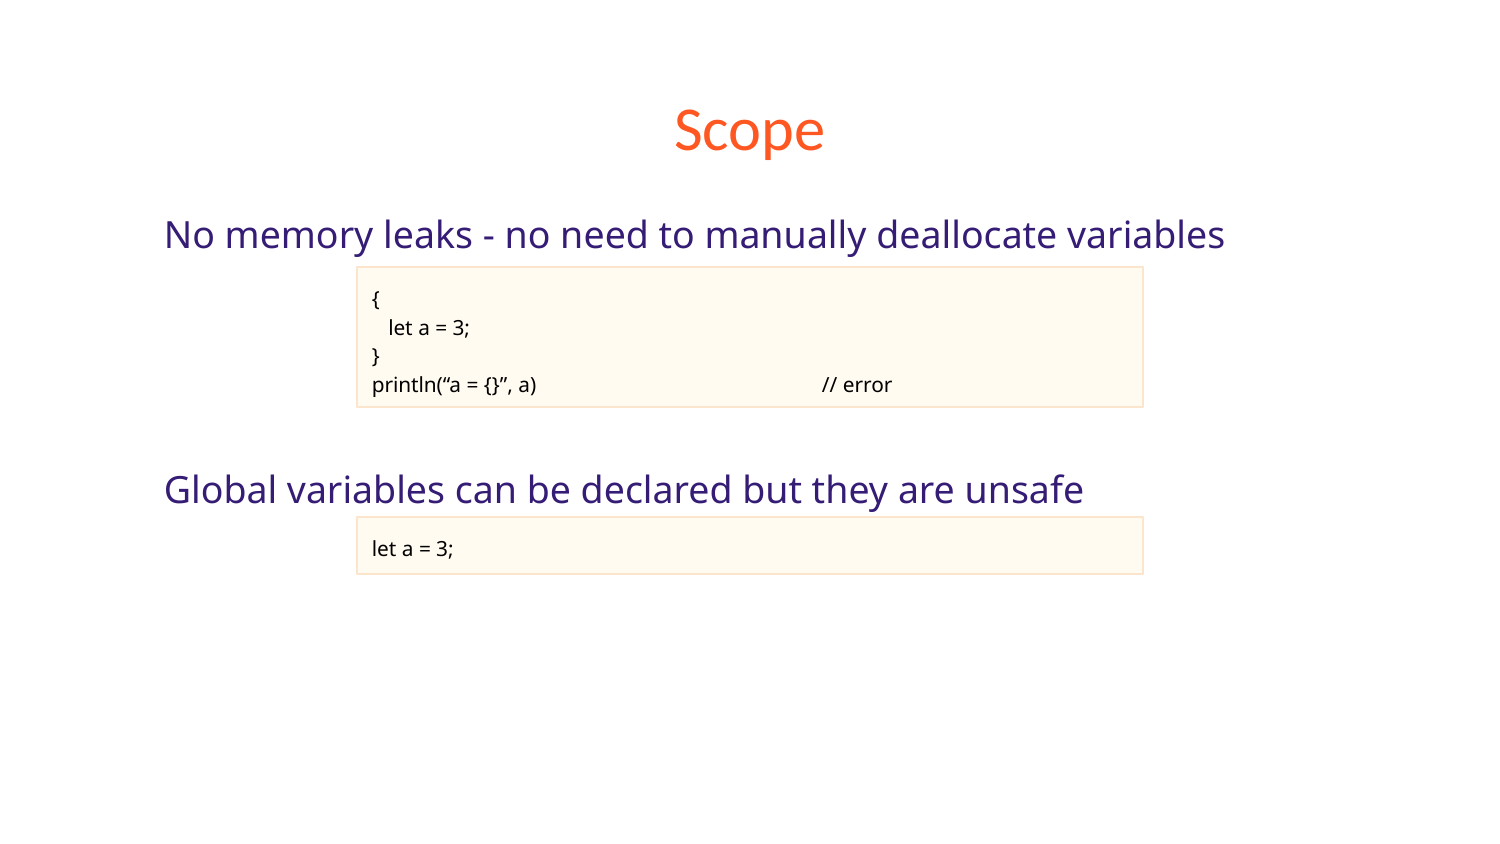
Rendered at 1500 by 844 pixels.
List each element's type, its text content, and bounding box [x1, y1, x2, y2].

text_box No memory leaks - no need to manually deallocate variables Global variables can be declared but they are unsafe [148, 188, 1350, 750]
text_box let a = 3; [356, 516, 1144, 575]
text_box { let a = 3; } println(“a = {}”, a) // error [356, 266, 1144, 408]
title Scope [51, 72, 1449, 167]
